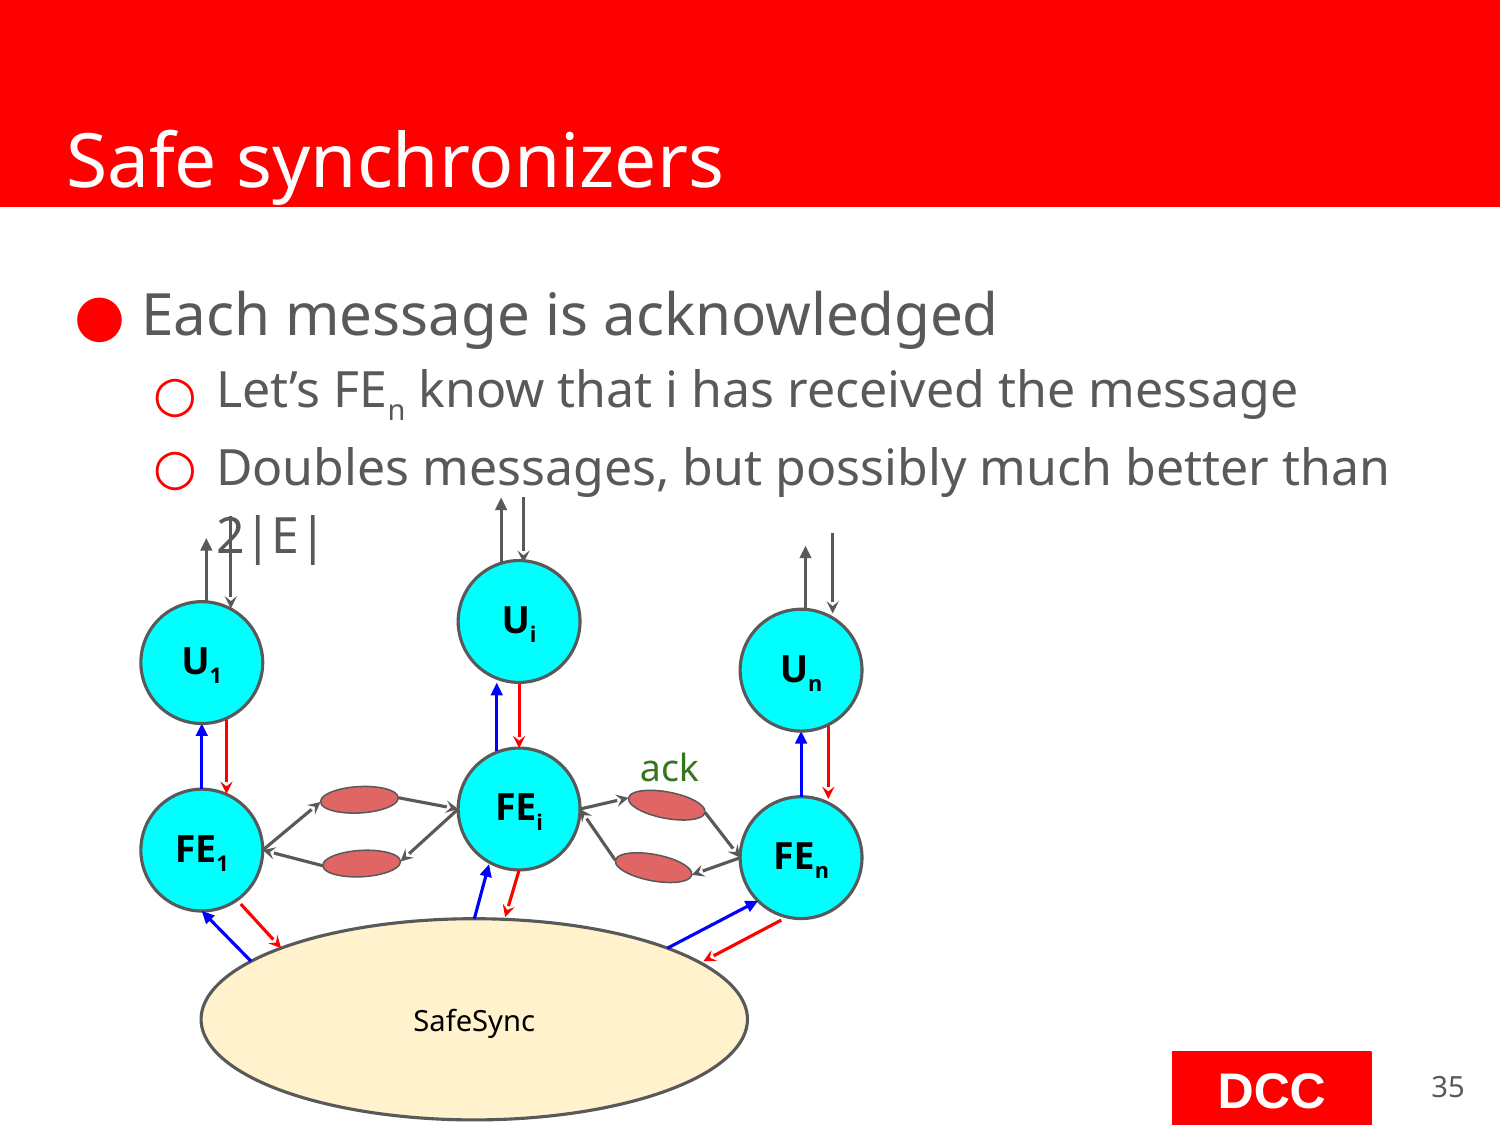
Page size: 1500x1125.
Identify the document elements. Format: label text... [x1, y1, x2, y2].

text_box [579, 808, 616, 861]
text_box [474, 864, 490, 919]
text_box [691, 857, 741, 876]
list Each message is acknowledged Let’s FEn know that i has received the message Doubles messages, but possibly much better than 2|E| [51, 252, 1449, 422]
text_box U1 [140, 601, 263, 724]
title Safe synchronizers [51, 97, 1449, 223]
text_box ack [625, 729, 812, 805]
text_box [327, 850, 397, 877]
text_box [667, 900, 759, 949]
text_box [633, 805, 705, 821]
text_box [262, 801, 321, 849]
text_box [240, 903, 282, 949]
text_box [579, 797, 629, 810]
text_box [504, 869, 520, 918]
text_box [262, 849, 323, 866]
text_box FEn [744, 797, 863, 919]
text_box [618, 852, 688, 883]
text_box Ui [458, 560, 581, 683]
text_box FEi [459, 748, 579, 870]
text_box SafeSync [201, 918, 748, 1120]
text_box Un [740, 609, 863, 731]
text_box FE1 [140, 789, 260, 911]
slide_number ‹#› [1389, 1044, 1480, 1125]
text_box [320, 786, 398, 814]
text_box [398, 797, 459, 809]
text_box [400, 808, 459, 862]
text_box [703, 919, 782, 962]
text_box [704, 812, 741, 857]
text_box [201, 910, 252, 962]
